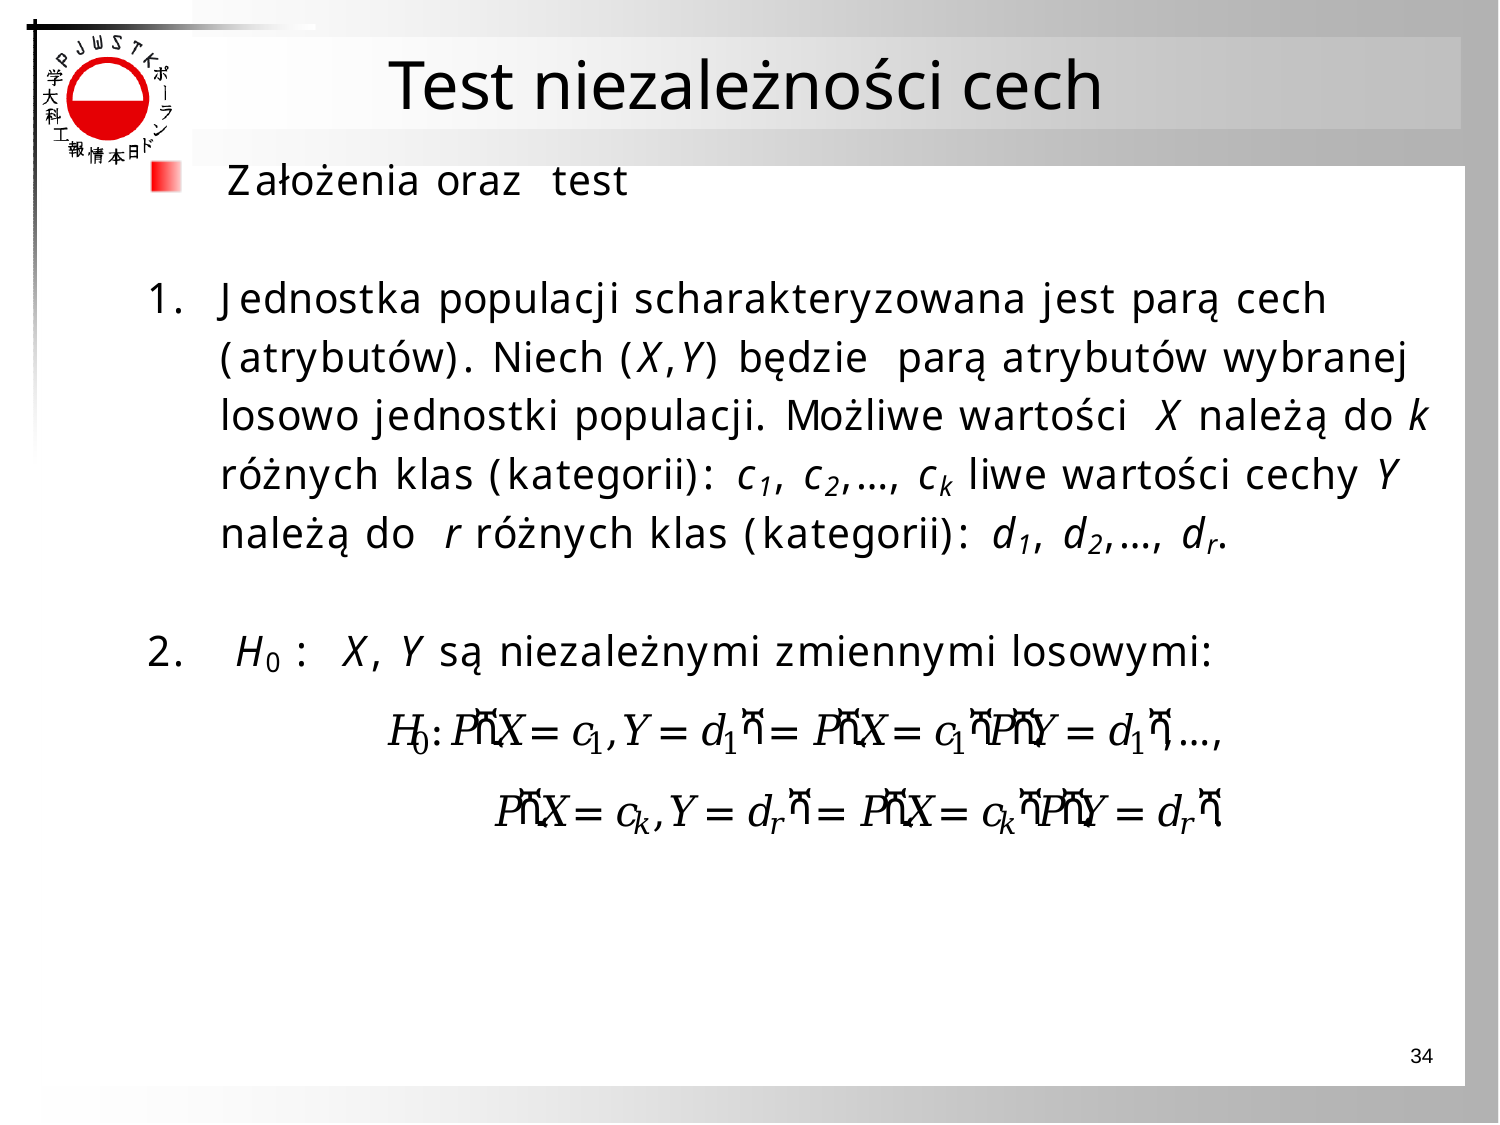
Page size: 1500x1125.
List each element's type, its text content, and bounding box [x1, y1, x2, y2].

title Test niezależności cech [194, 30, 1318, 136]
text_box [111, 153, 1500, 1070]
